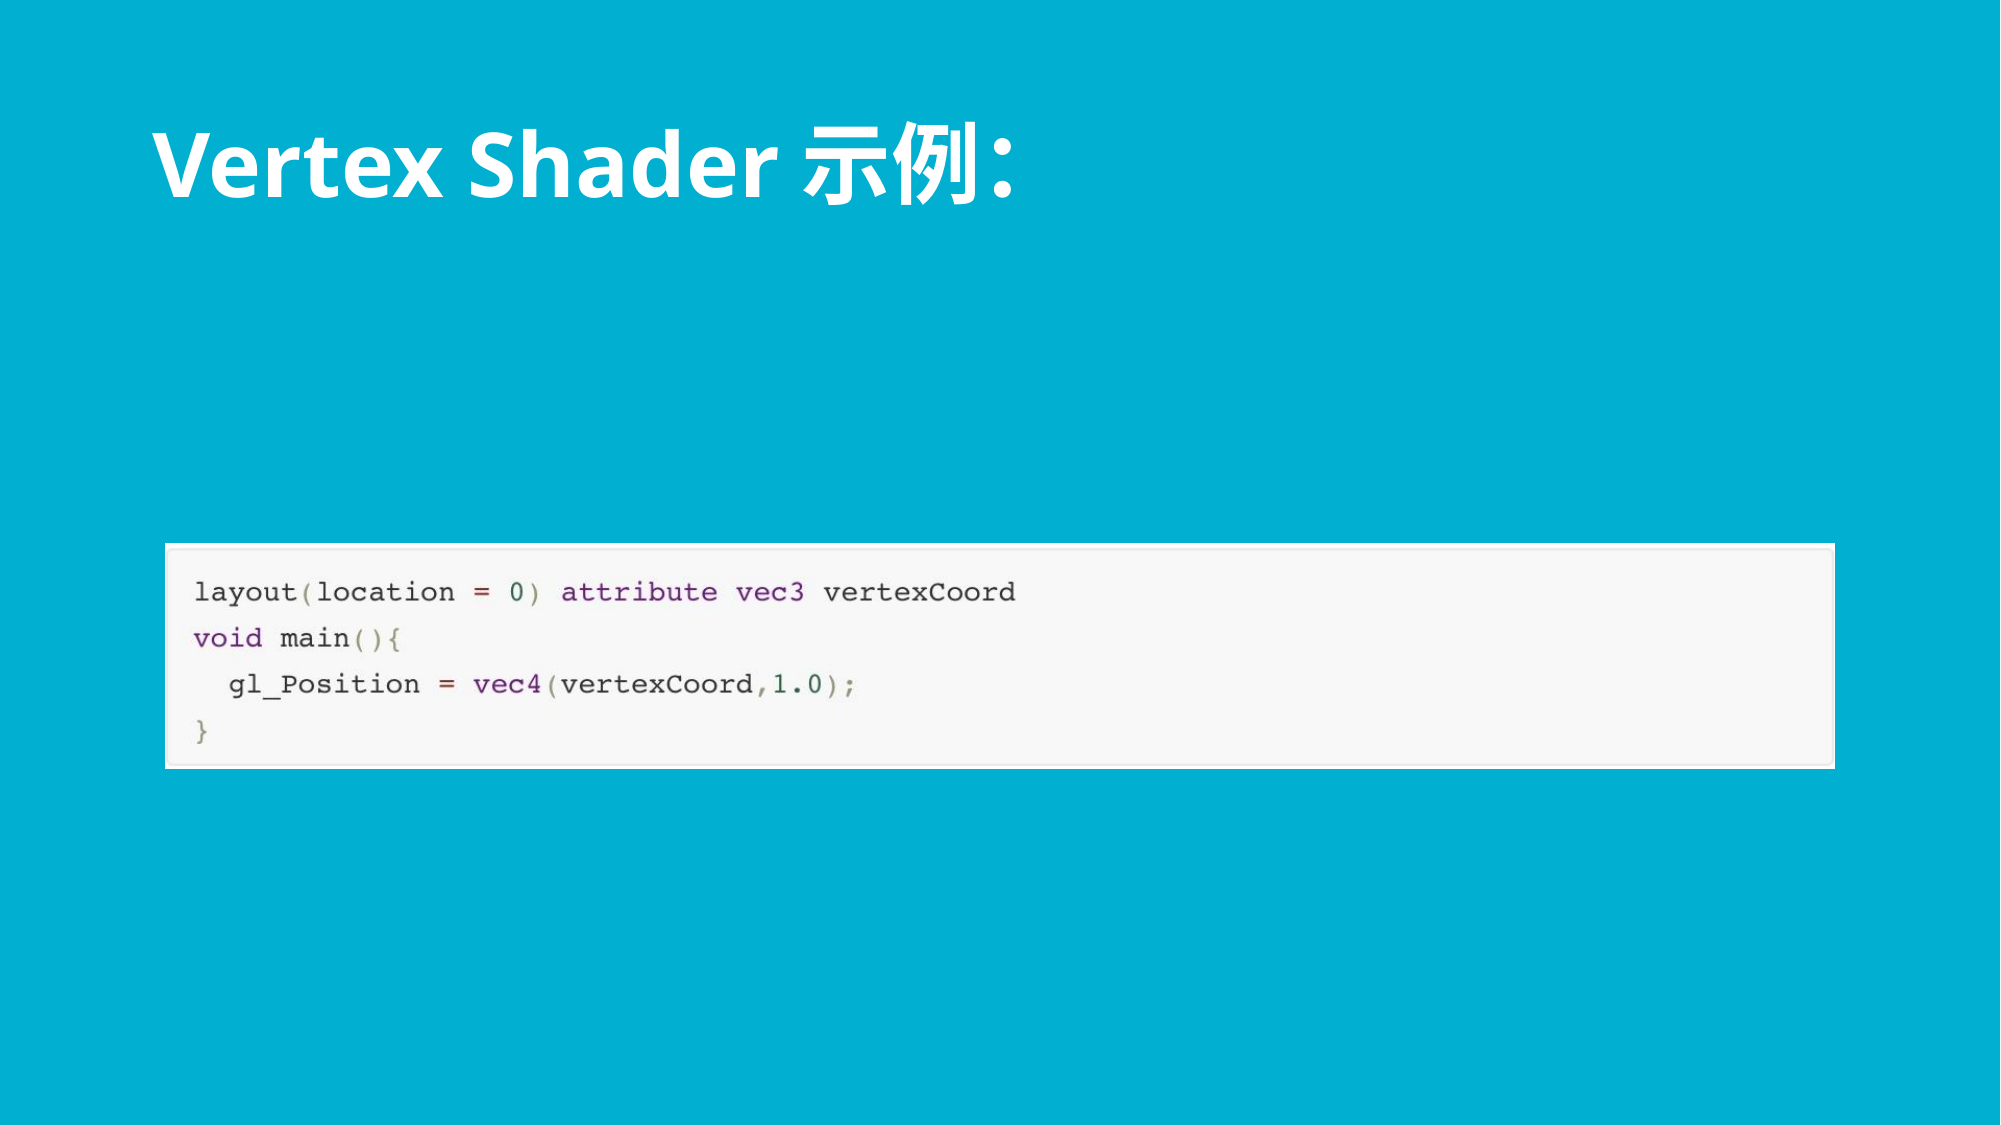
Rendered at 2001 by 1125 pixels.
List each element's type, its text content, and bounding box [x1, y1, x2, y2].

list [165, 543, 1835, 770]
title Vertex Shader示例： [137, 59, 1863, 278]
